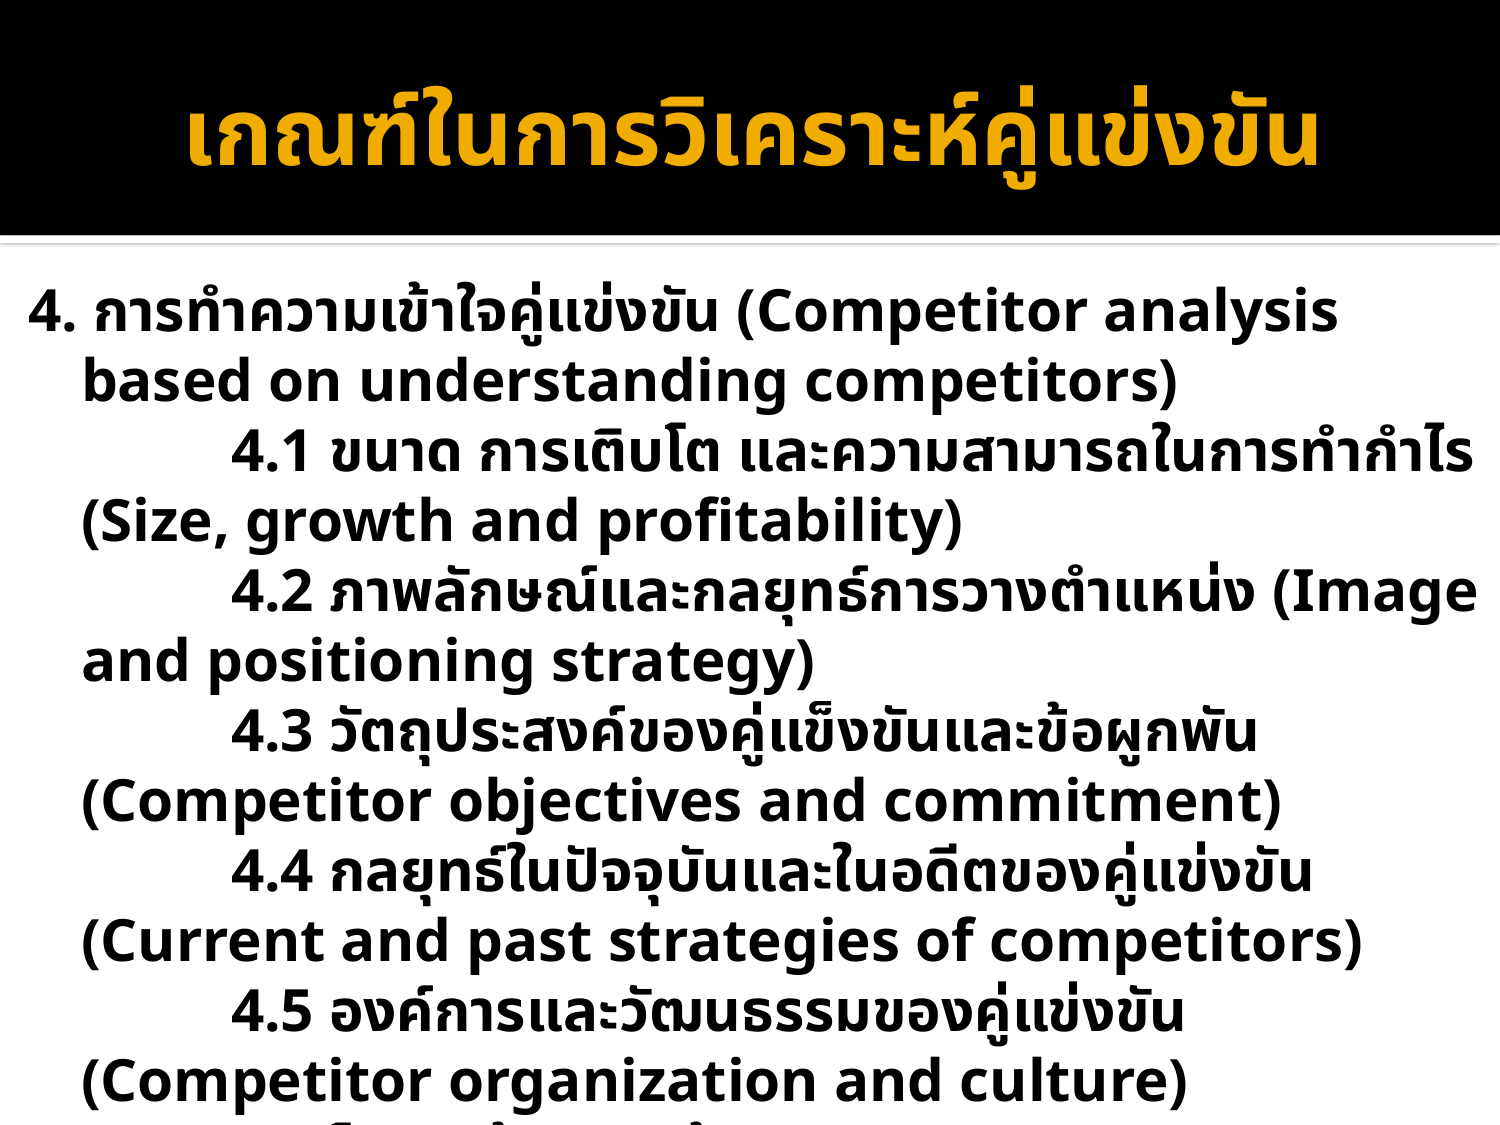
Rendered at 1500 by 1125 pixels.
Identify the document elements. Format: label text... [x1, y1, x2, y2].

list 4. การทำความเข้าใจคู่แข่งขัน (Competitor analysis based on understanding competitors) 4.1 ขนาด การเติบโต และความสามารถในการทำกำไร (Size, growth and profitability) 4.2 ภาพลักษณ์และกลยุทธ์การวางตำแหน่ง (Image and positioning strategy) 4.3 วัตถุประสงค์ของคู่แข็งขันและข้อผูกพัน (Competitor objectives and commitment) 4.4 กลยุทธ์ในปัจจุบันและในอดีตของคู่แข่งขัน (Current and past strategies of competitors) 4.5 องค์การและวัฒนธรรมของคู่แข่งขัน (Competitor organization and culture) 4.6 โครงสร้างของต้นทุน (Cost structure) 4.7 อุปสรรคจากการออกจากตลาด (Exit barriers) [0, 257, 1500, 1125]
title เกณฑ์ในการวิเคราะห์คู่แข่งขัน [75, 25, 1425, 231]
